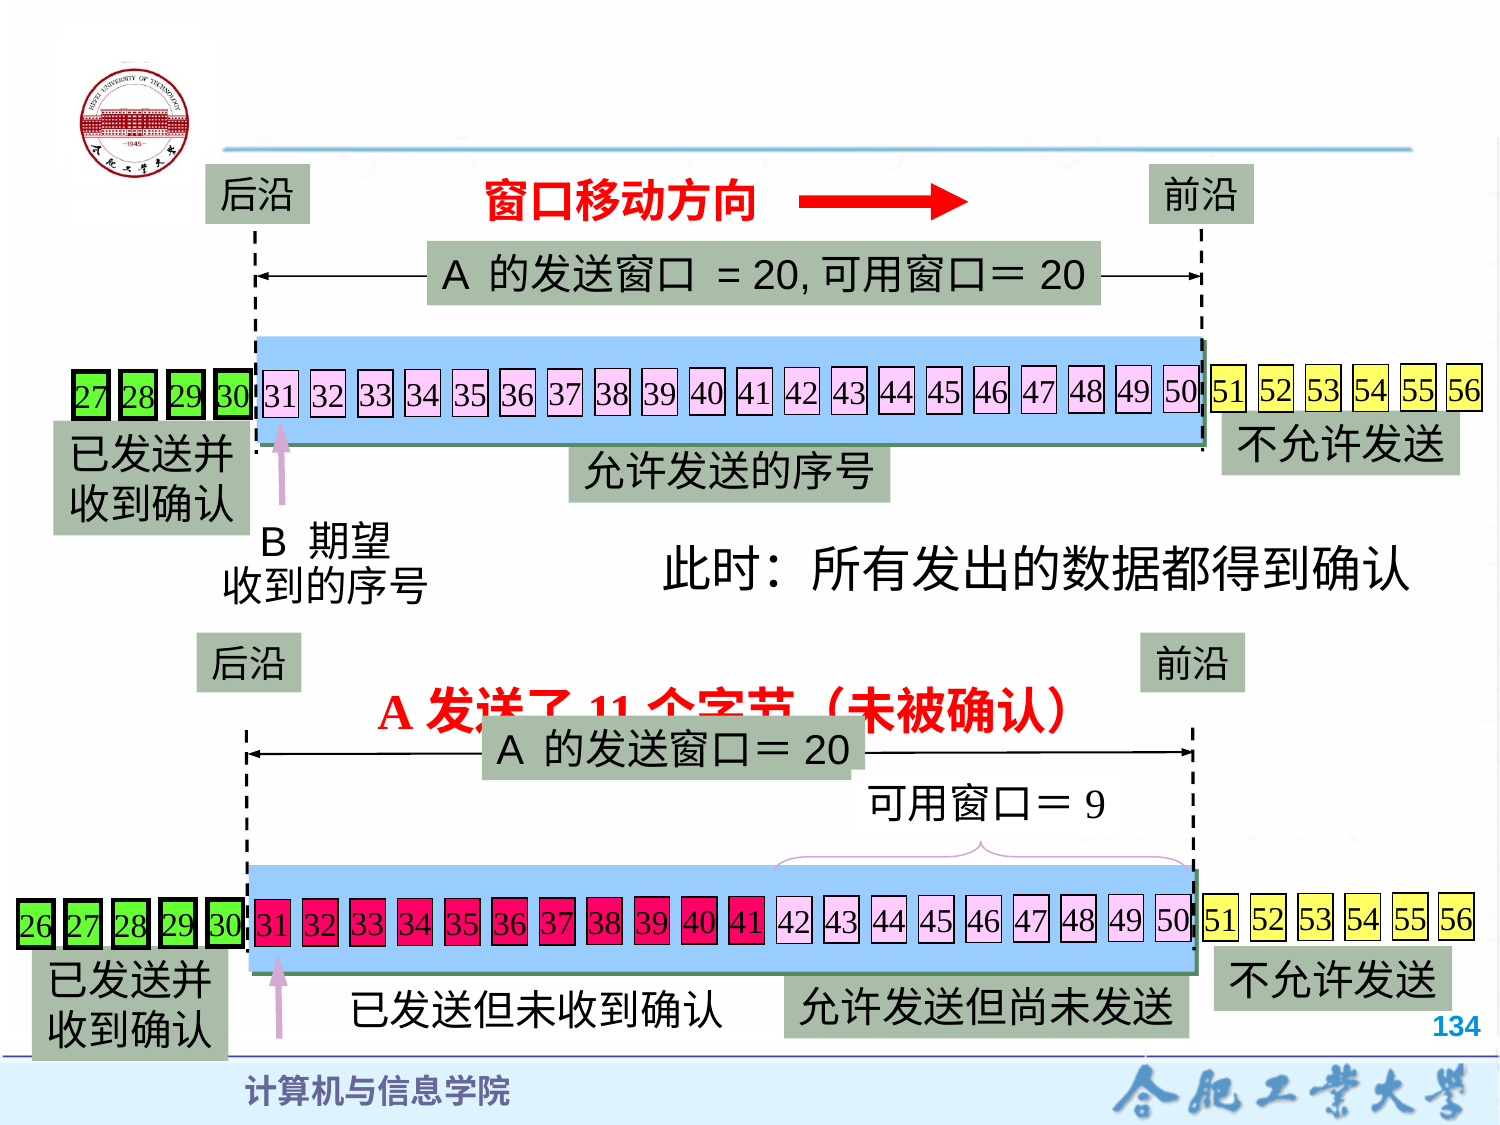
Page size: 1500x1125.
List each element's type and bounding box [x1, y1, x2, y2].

text_box [120, 371, 157, 419]
text_box [568, 448, 891, 503]
text_box [1149, 164, 1254, 224]
text_box [468, 163, 969, 235]
text_box [205, 164, 311, 224]
text_box [646, 530, 1427, 606]
text_box [168, 370, 204, 418]
text_box [17, 632, 1475, 1062]
text_box [255, 240, 1202, 306]
text_box [1210, 364, 1482, 476]
picture [0, 0, 1500, 1125]
text_box [255, 329, 1203, 506]
text_box [53, 420, 446, 618]
text_box [73, 371, 109, 419]
text_box [215, 370, 251, 418]
